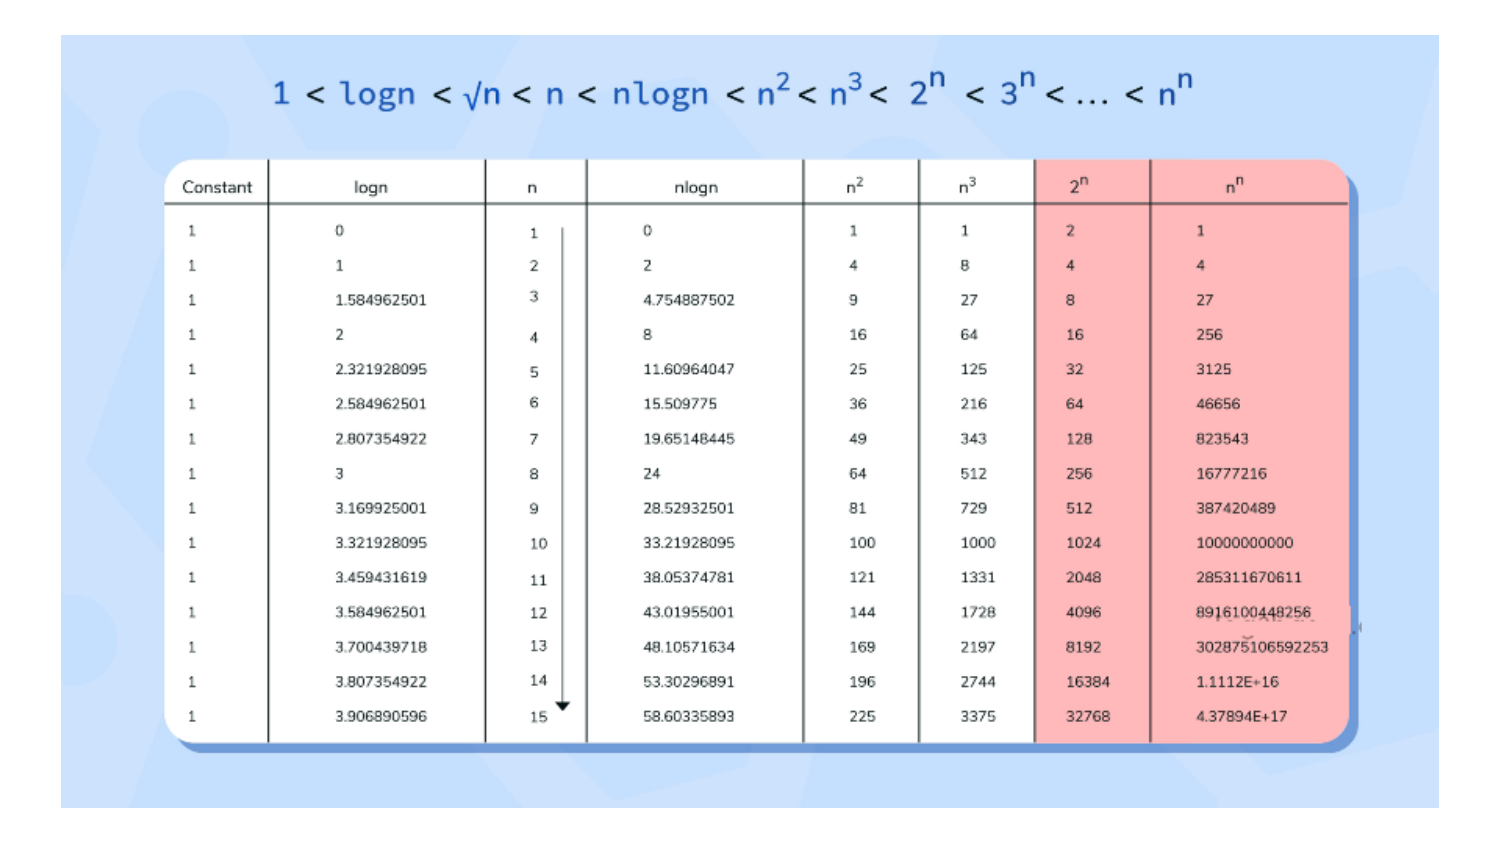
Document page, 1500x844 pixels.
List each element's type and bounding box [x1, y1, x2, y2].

picture [61, 35, 1439, 808]
